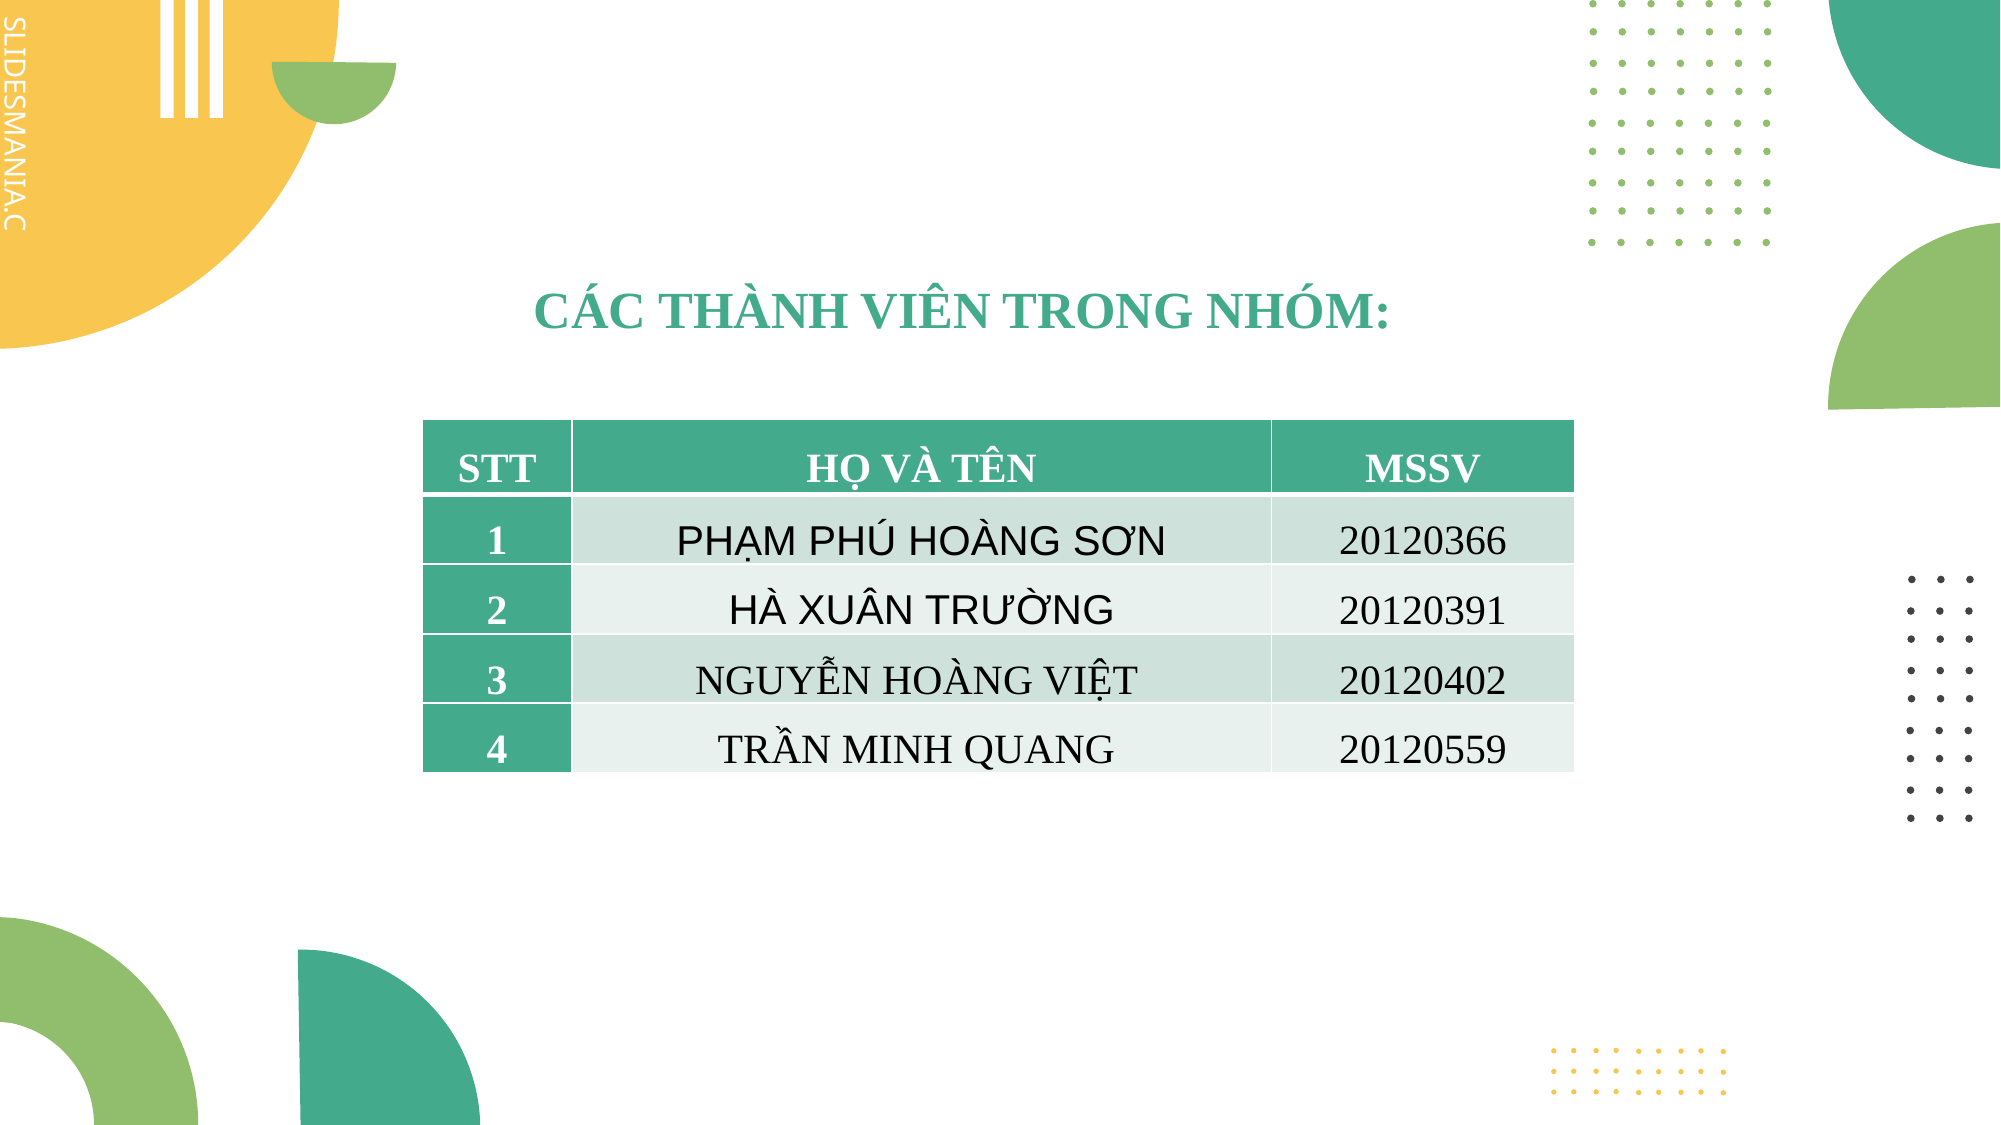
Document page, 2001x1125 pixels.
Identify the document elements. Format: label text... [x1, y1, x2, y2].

table_header MSSV [1272, 420, 1574, 492]
table_cell 3 [423, 635, 571, 702]
table_cell PHẠM PHÚ HOÀNG SƠN [573, 497, 1271, 563]
title CÁC THÀNH VIÊN TRONG NHÓM: [427, 255, 1499, 382]
table_cell 1 [423, 497, 571, 563]
table_cell 20120559 [1272, 704, 1574, 772]
table_cell 2 [423, 565, 571, 633]
table_header STT [423, 420, 571, 492]
table_cell 20120402 [1272, 635, 1574, 702]
table_cell HÀ XUÂN TRƯỜNG [573, 565, 1271, 633]
table_header HỌ VÀ TÊN [573, 420, 1271, 492]
table_cell NGUYỄN HOÀNG VIỆT [573, 635, 1271, 702]
table_cell 20120366 [1272, 497, 1574, 563]
table_cell 20120391 [1272, 565, 1574, 633]
table_cell 4 [423, 704, 571, 772]
table_cell TRẦN MINH QUANG [573, 704, 1271, 772]
